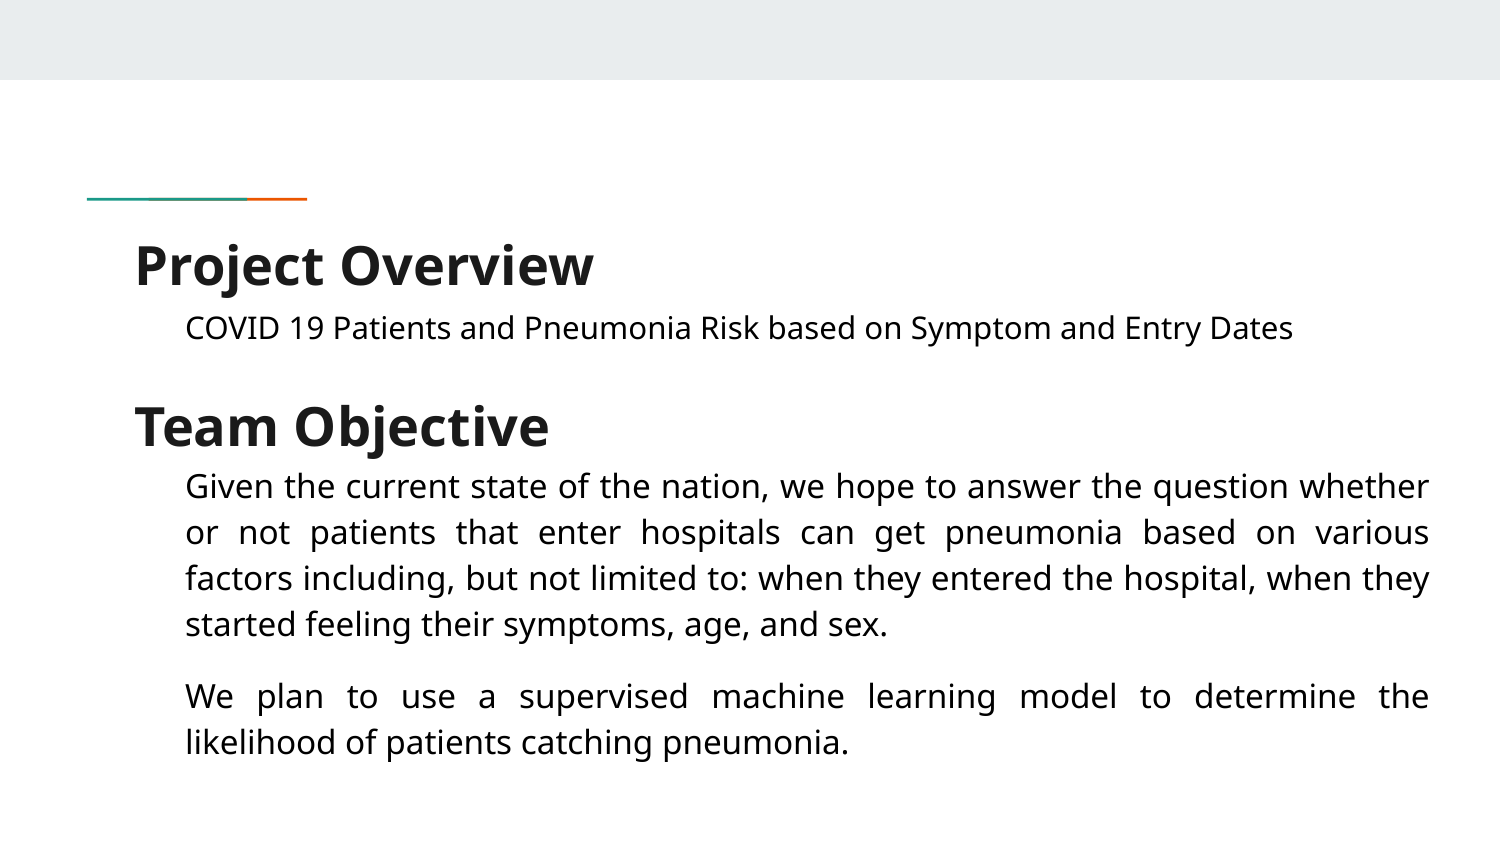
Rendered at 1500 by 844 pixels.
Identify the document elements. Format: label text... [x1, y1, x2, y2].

text_box Given the current state of the nation, we hope to answer the question whether or not patients that enter hospitals can get pneumonia based on various factors including, but not limited to: when they entered the hospital, when they started feeling their symptoms, age, and sex. We plan to use a supervised machine learning model to determine the likelihood of patients catching pneumonia. [170, 455, 1447, 766]
title Project Overview [119, 216, 1381, 305]
list COVID 19 Patients and Pneumonia Risk based on Symptom and Entry Dates [170, 293, 1432, 363]
title Team Objective [119, 377, 1381, 466]
